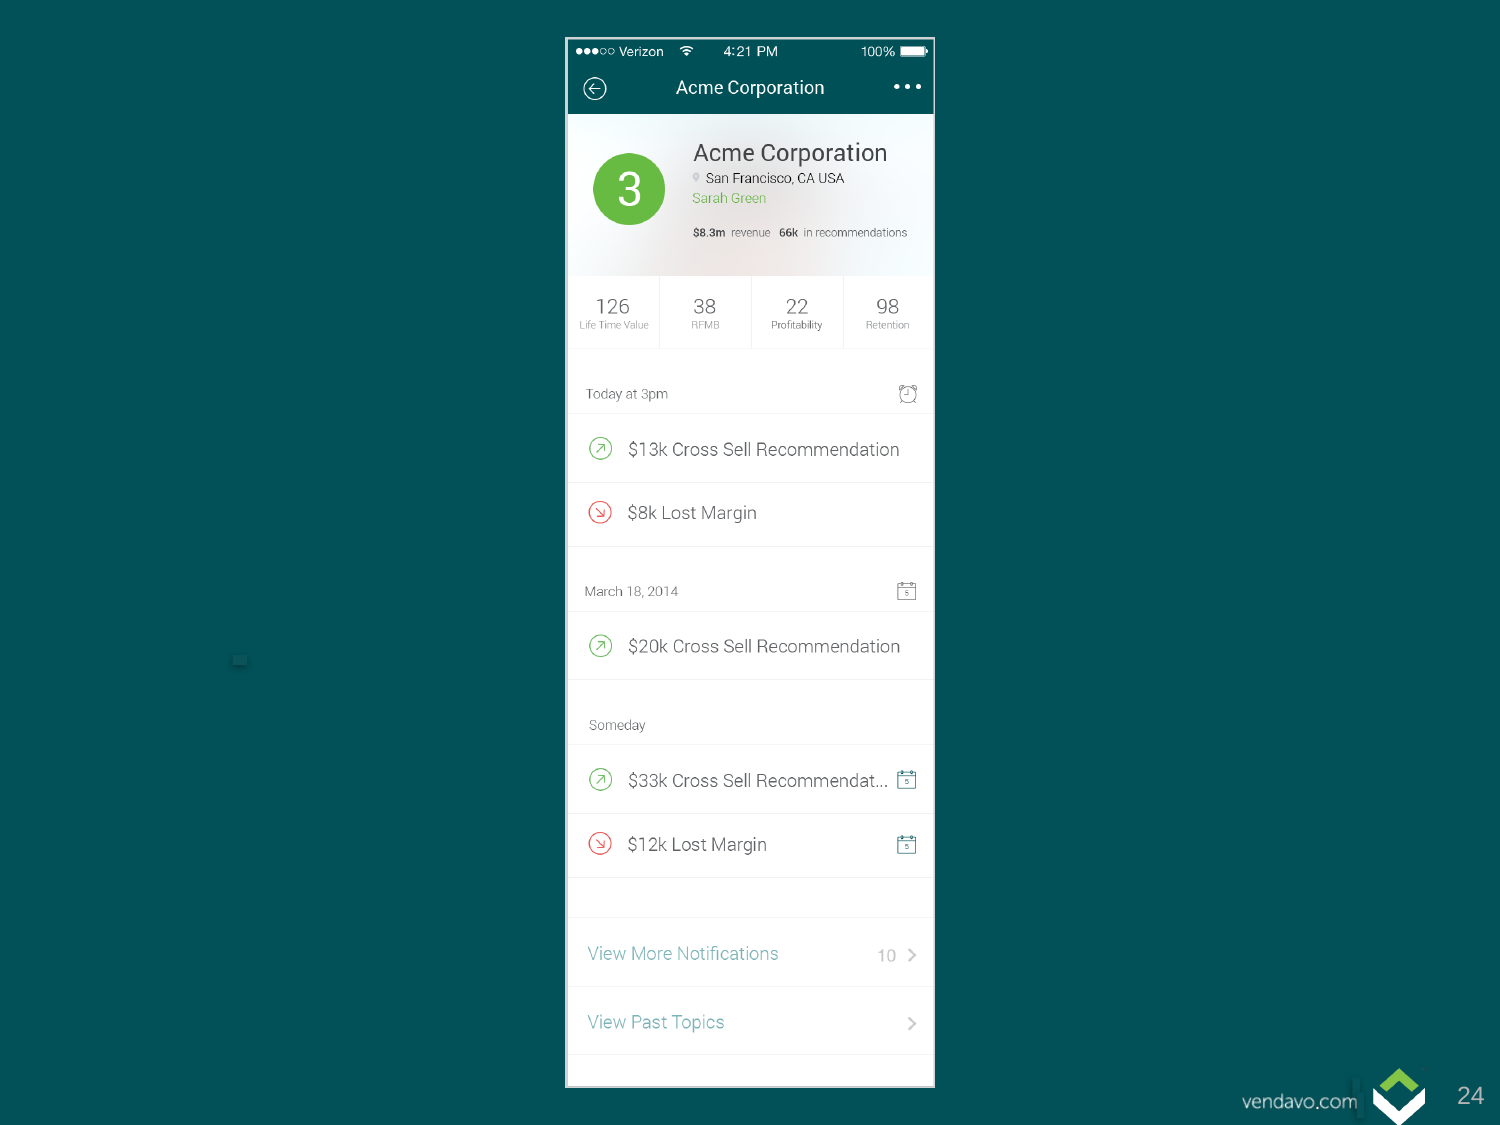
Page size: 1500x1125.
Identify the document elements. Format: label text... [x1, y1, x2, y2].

picture [564, 37, 935, 1088]
slide_number 24 [1149, 1065, 1500, 1125]
